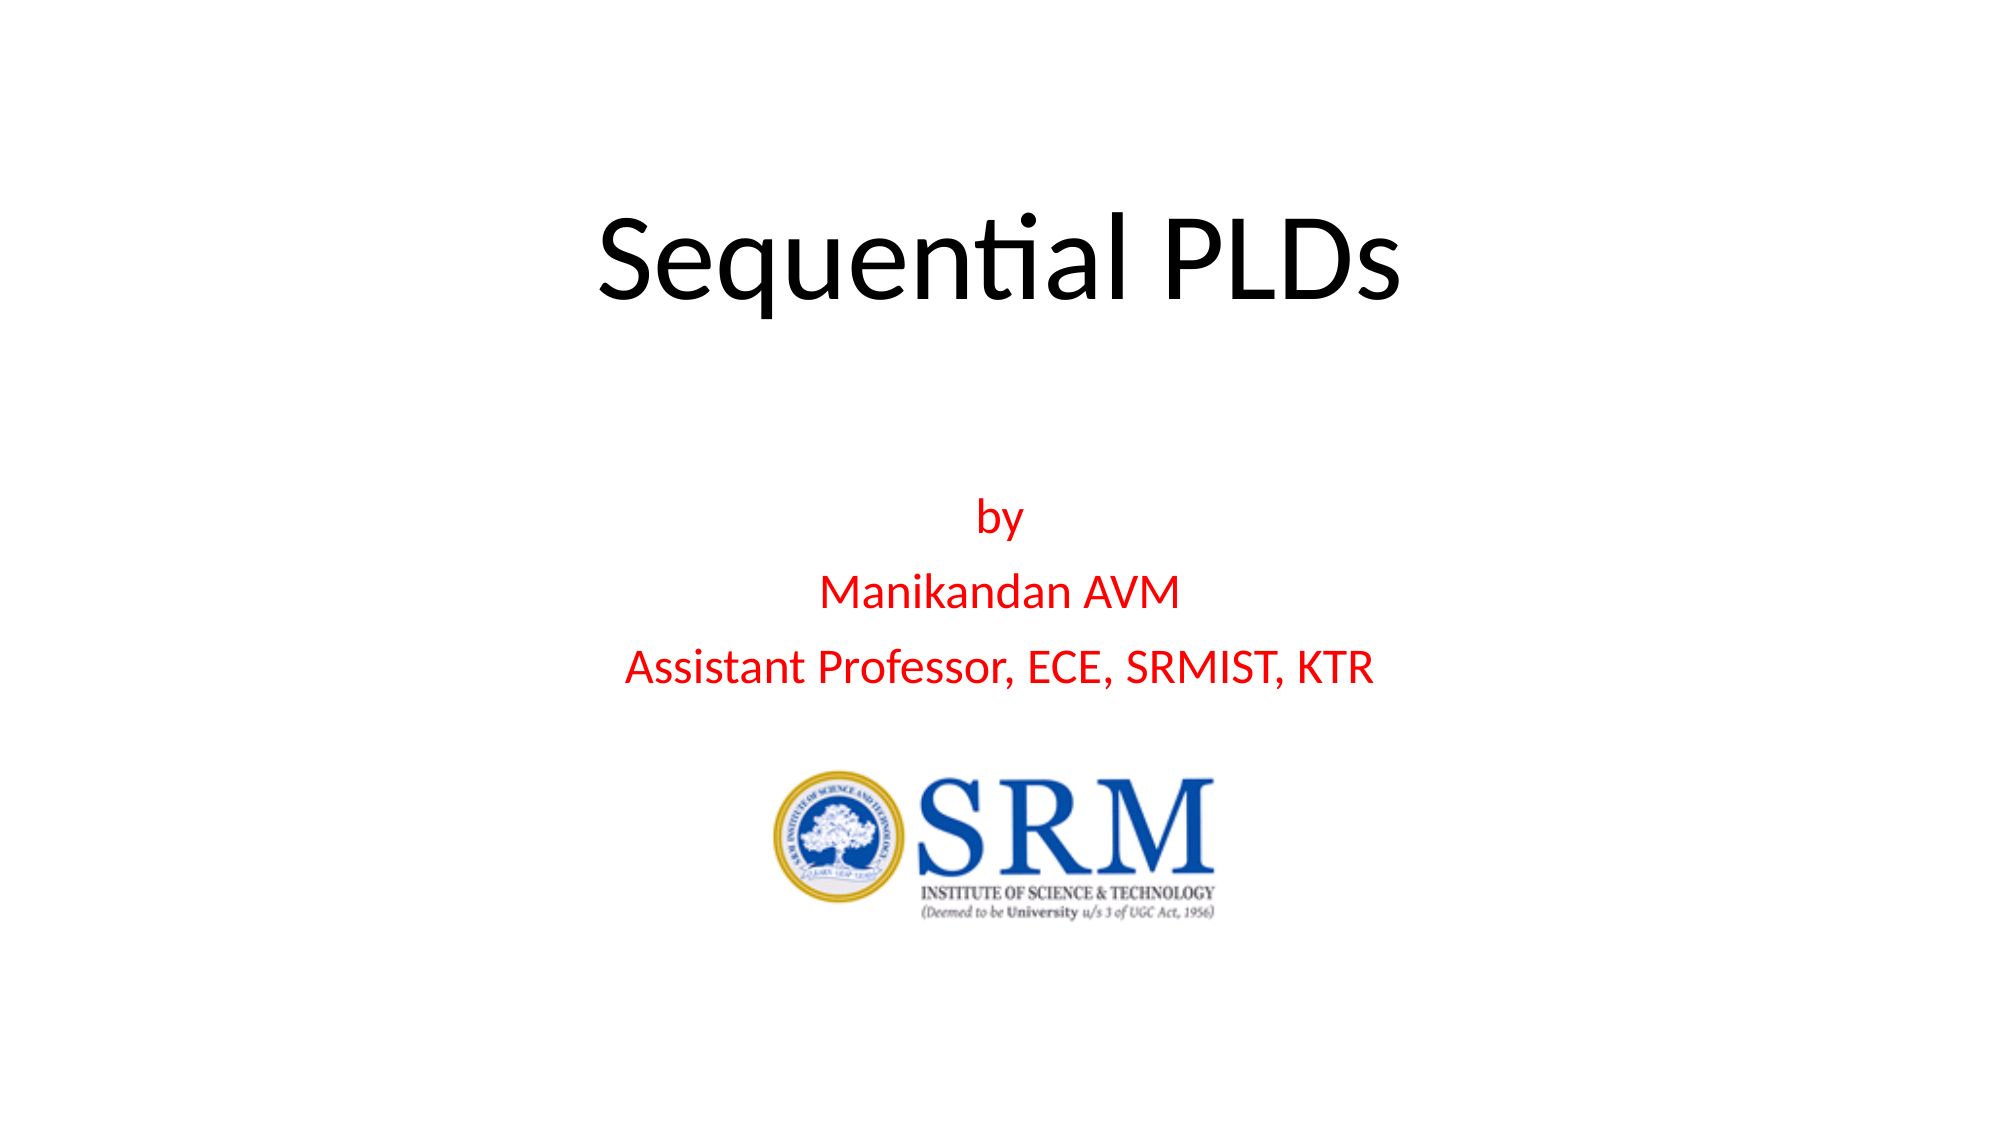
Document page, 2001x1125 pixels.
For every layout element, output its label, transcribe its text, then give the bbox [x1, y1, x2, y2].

subtitle by Manikandan AVM Assistant Professor, ECE, SRMIST, KTR [249, 482, 1750, 755]
title Sequential PLDs [249, 184, 1750, 482]
picture [772, 767, 1228, 930]
